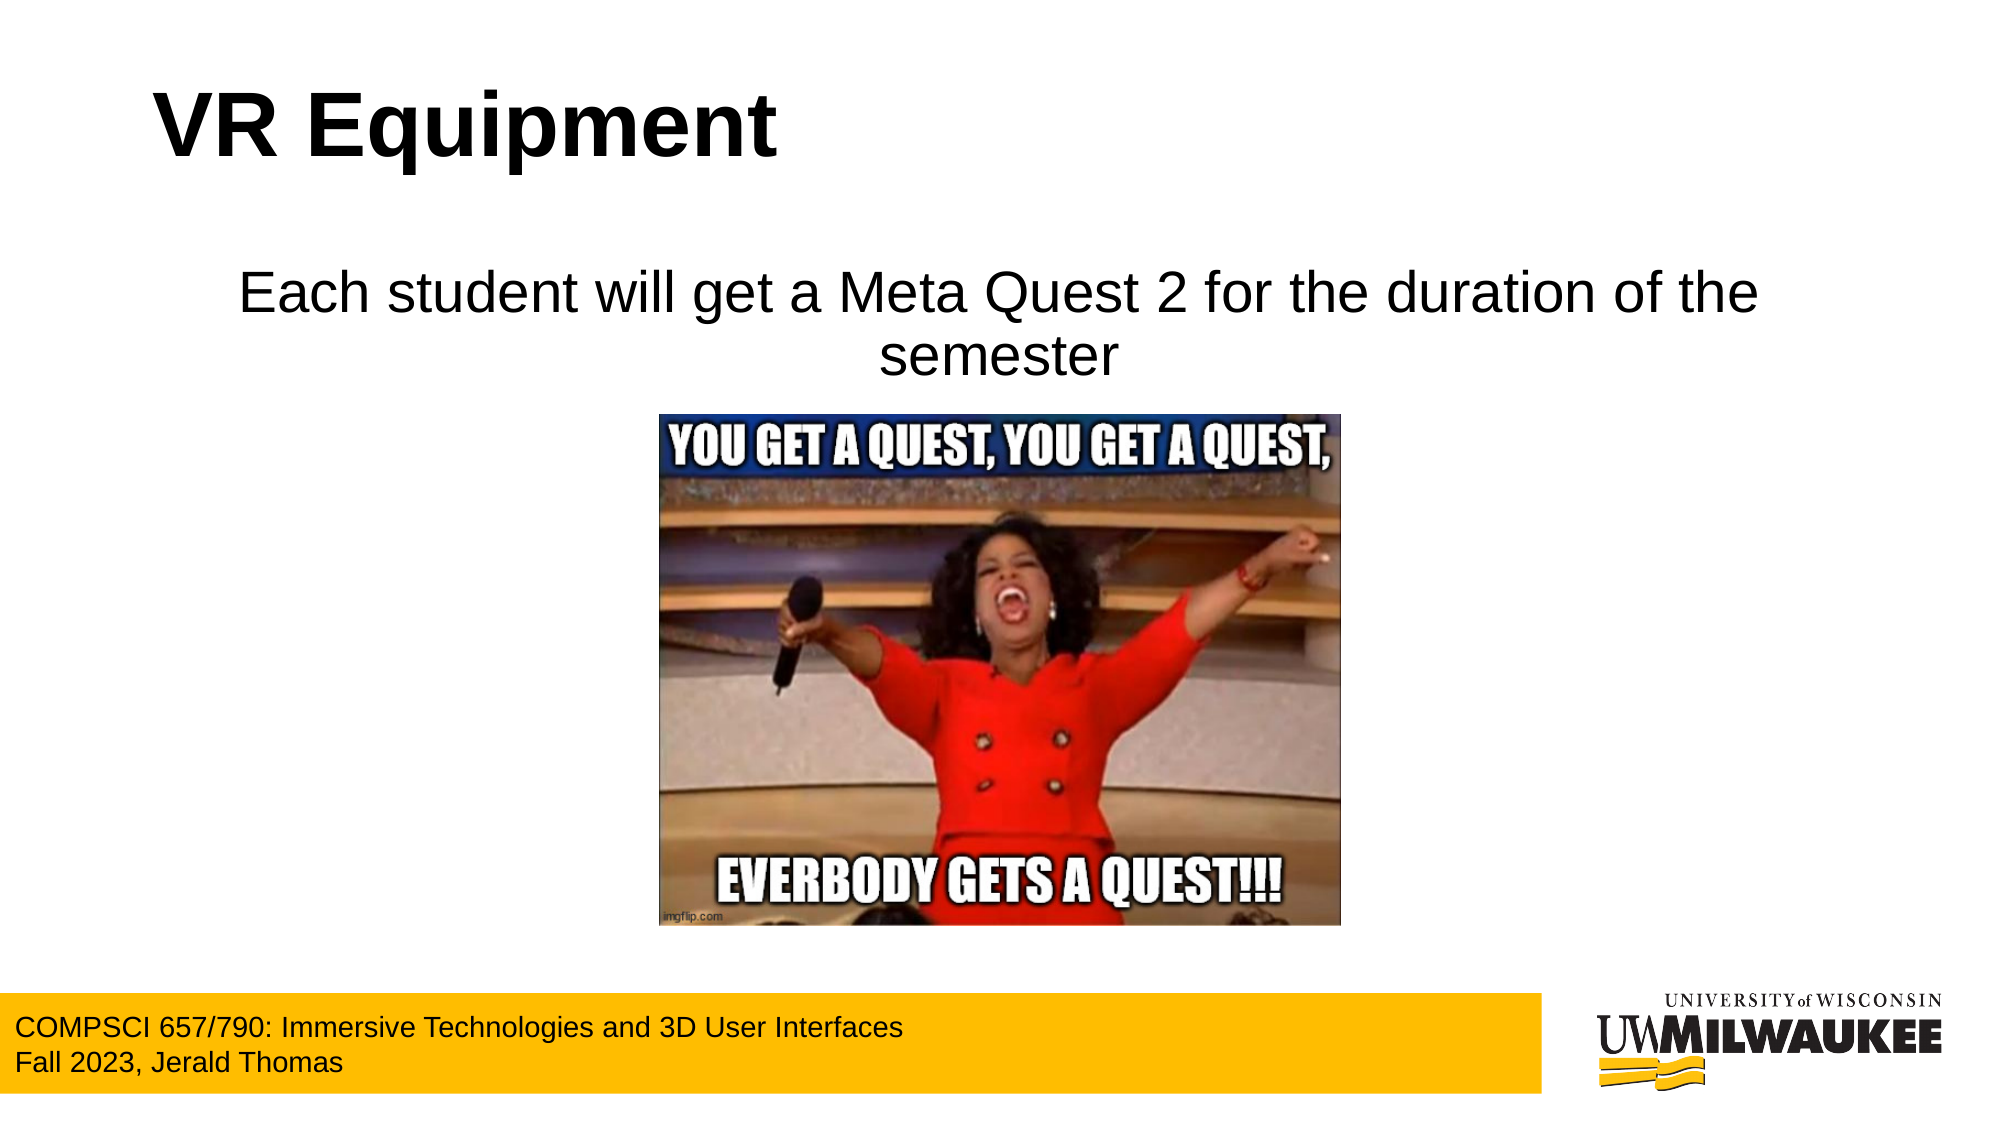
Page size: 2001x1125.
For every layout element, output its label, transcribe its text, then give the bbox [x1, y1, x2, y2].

picture [1597, 993, 1942, 1094]
picture [659, 414, 1341, 926]
title VR Equipment [137, 17, 1863, 236]
list Each student will get a Meta Quest 2 for the duration of the semester [137, 254, 1863, 960]
